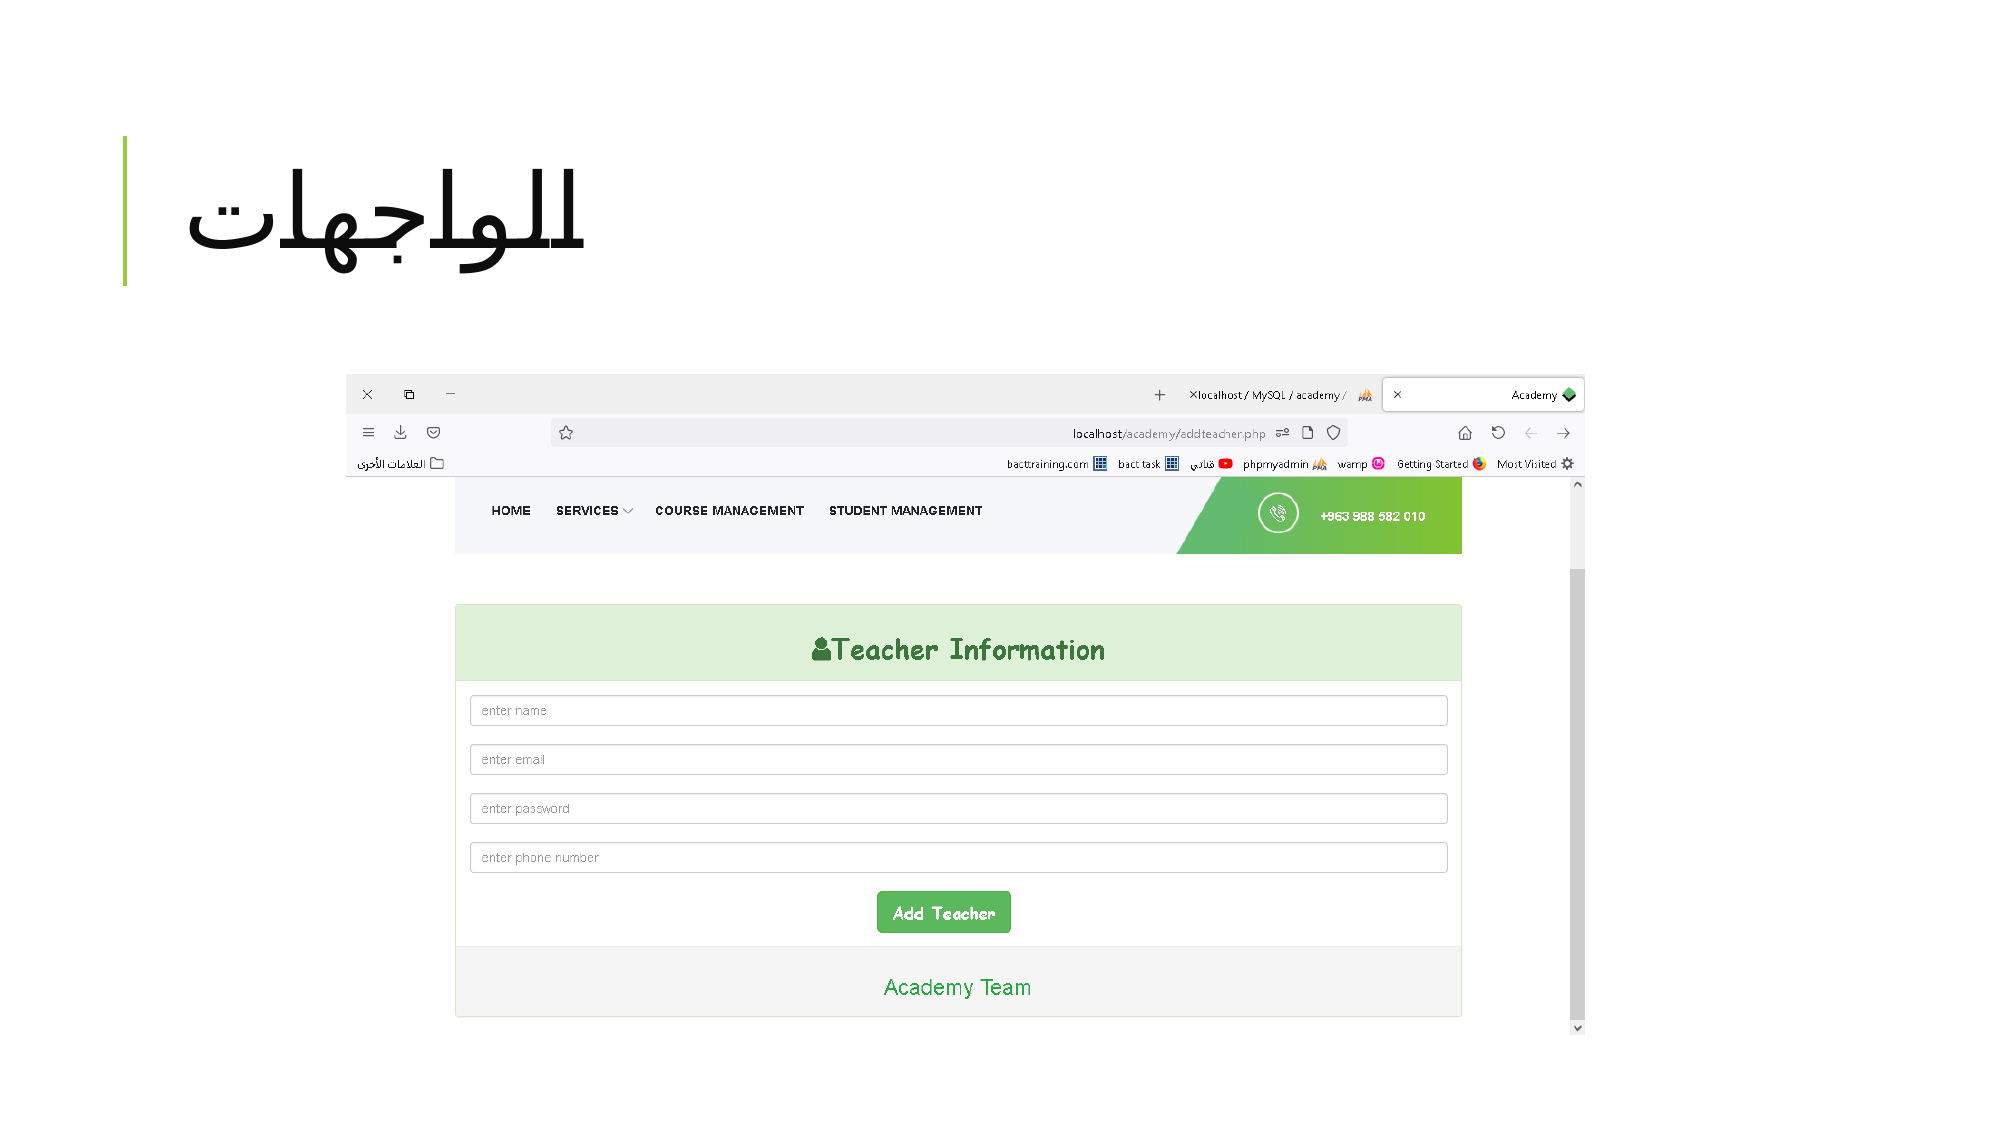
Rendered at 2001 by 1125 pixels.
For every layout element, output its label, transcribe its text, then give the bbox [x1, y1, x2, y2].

title الواجهات [168, 96, 1763, 342]
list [345, 374, 1585, 1036]
